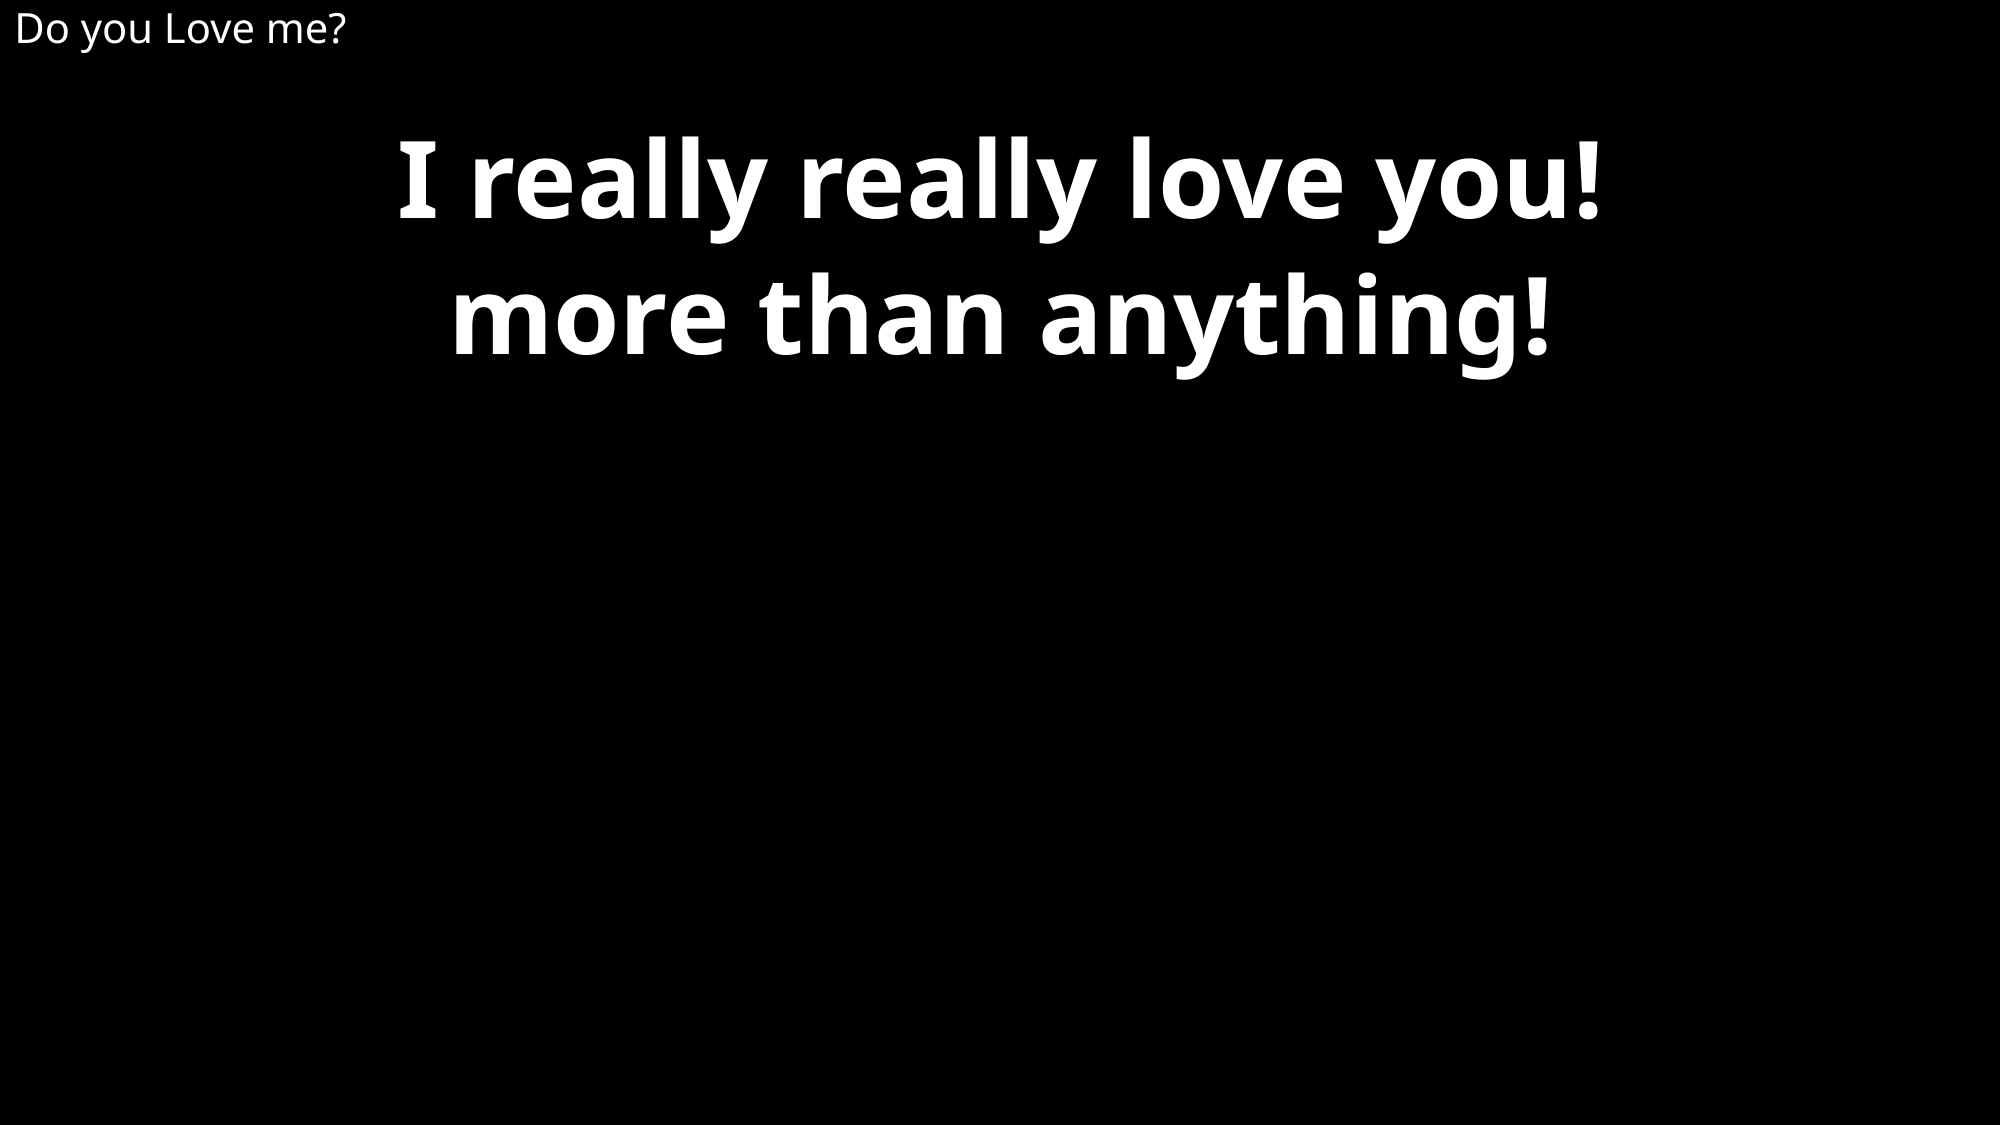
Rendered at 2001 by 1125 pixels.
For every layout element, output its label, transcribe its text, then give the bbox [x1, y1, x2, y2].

subtitle I really really love you! more than anything! ​ [0, 0, 2000, 777]
